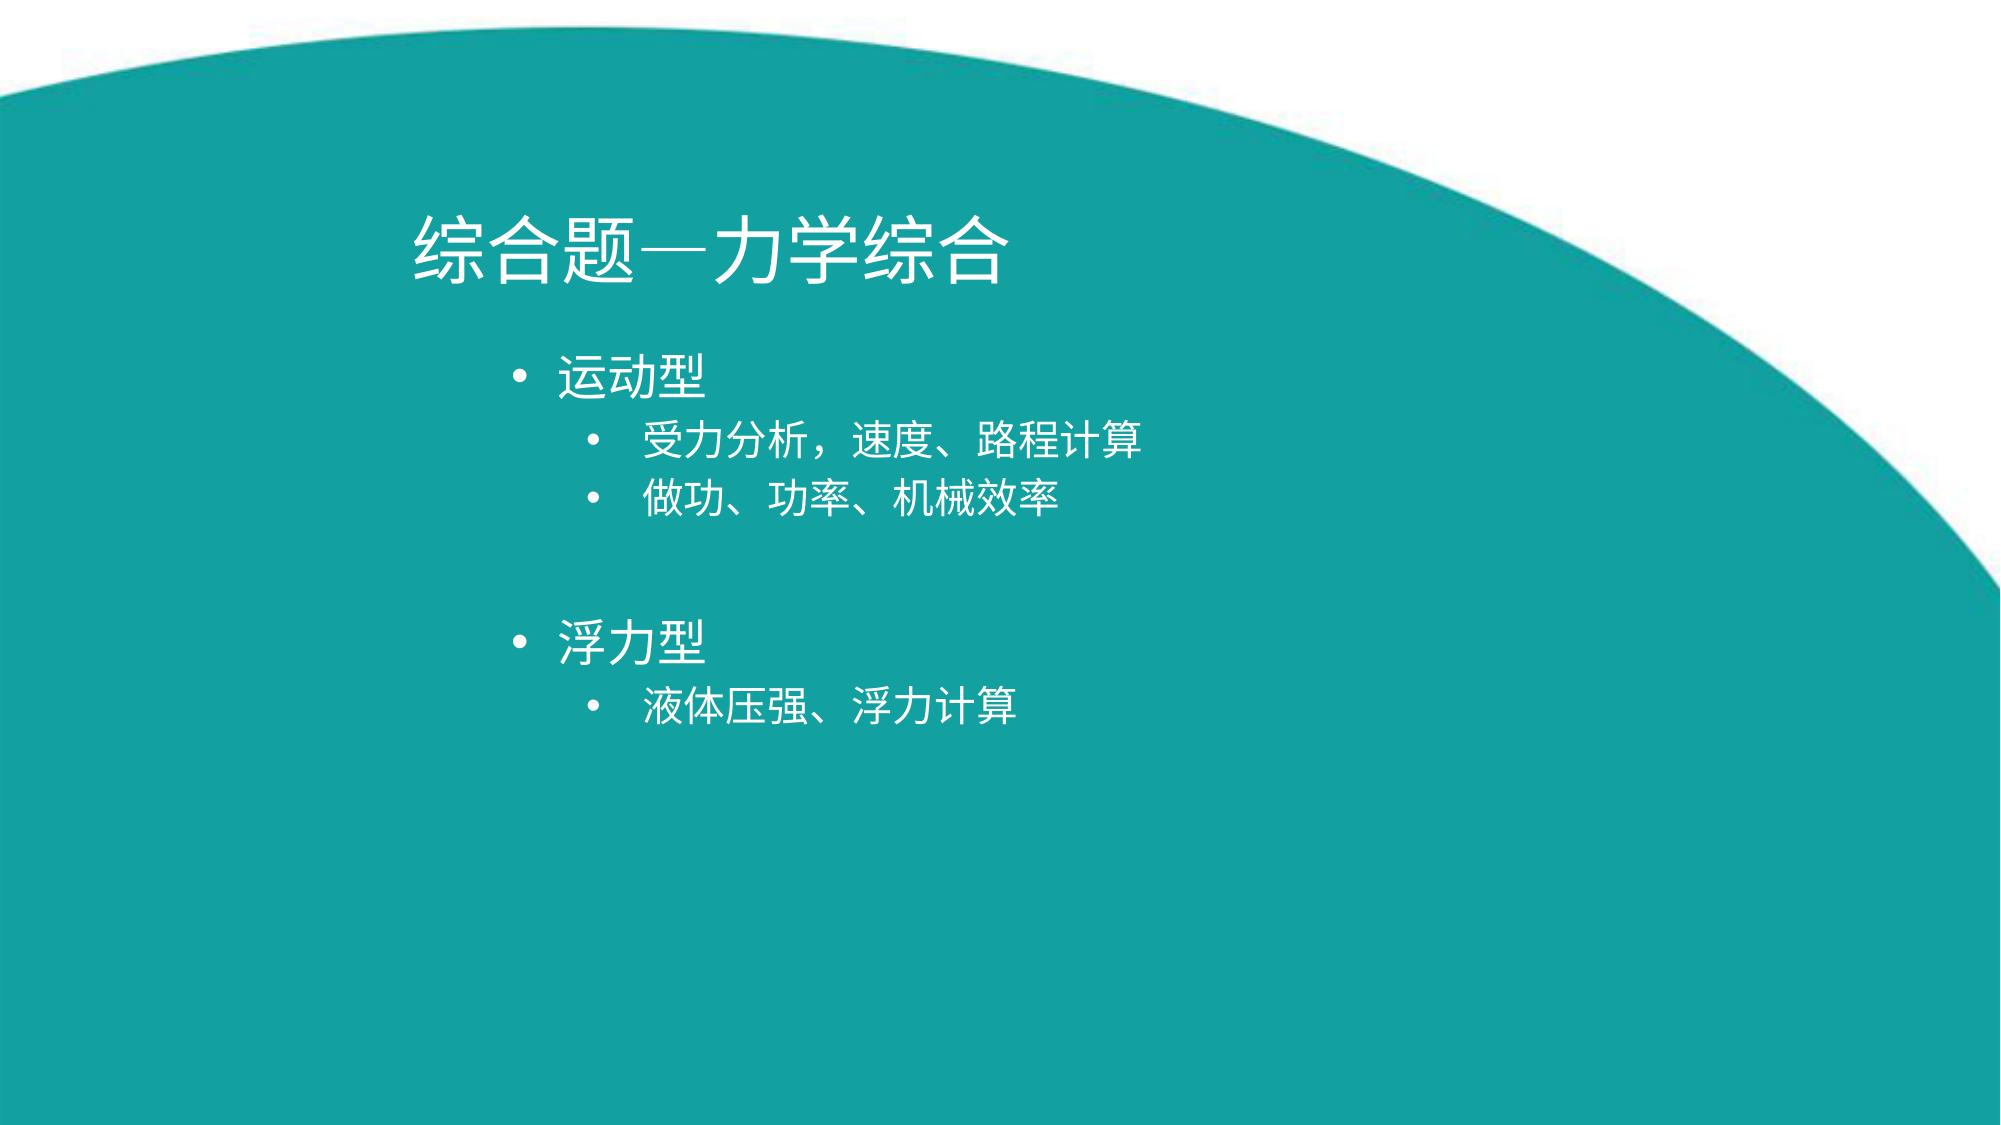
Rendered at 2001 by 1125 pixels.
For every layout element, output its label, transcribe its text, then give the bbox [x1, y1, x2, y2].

title 综合题—力学综合 [396, 196, 1678, 302]
picture [0, 0, 2001, 1125]
list 运动型 受力分析，速度、路程计算 做功、功率、机械效率 浮力型 液体压强、浮力计算 [496, 338, 1536, 1023]
